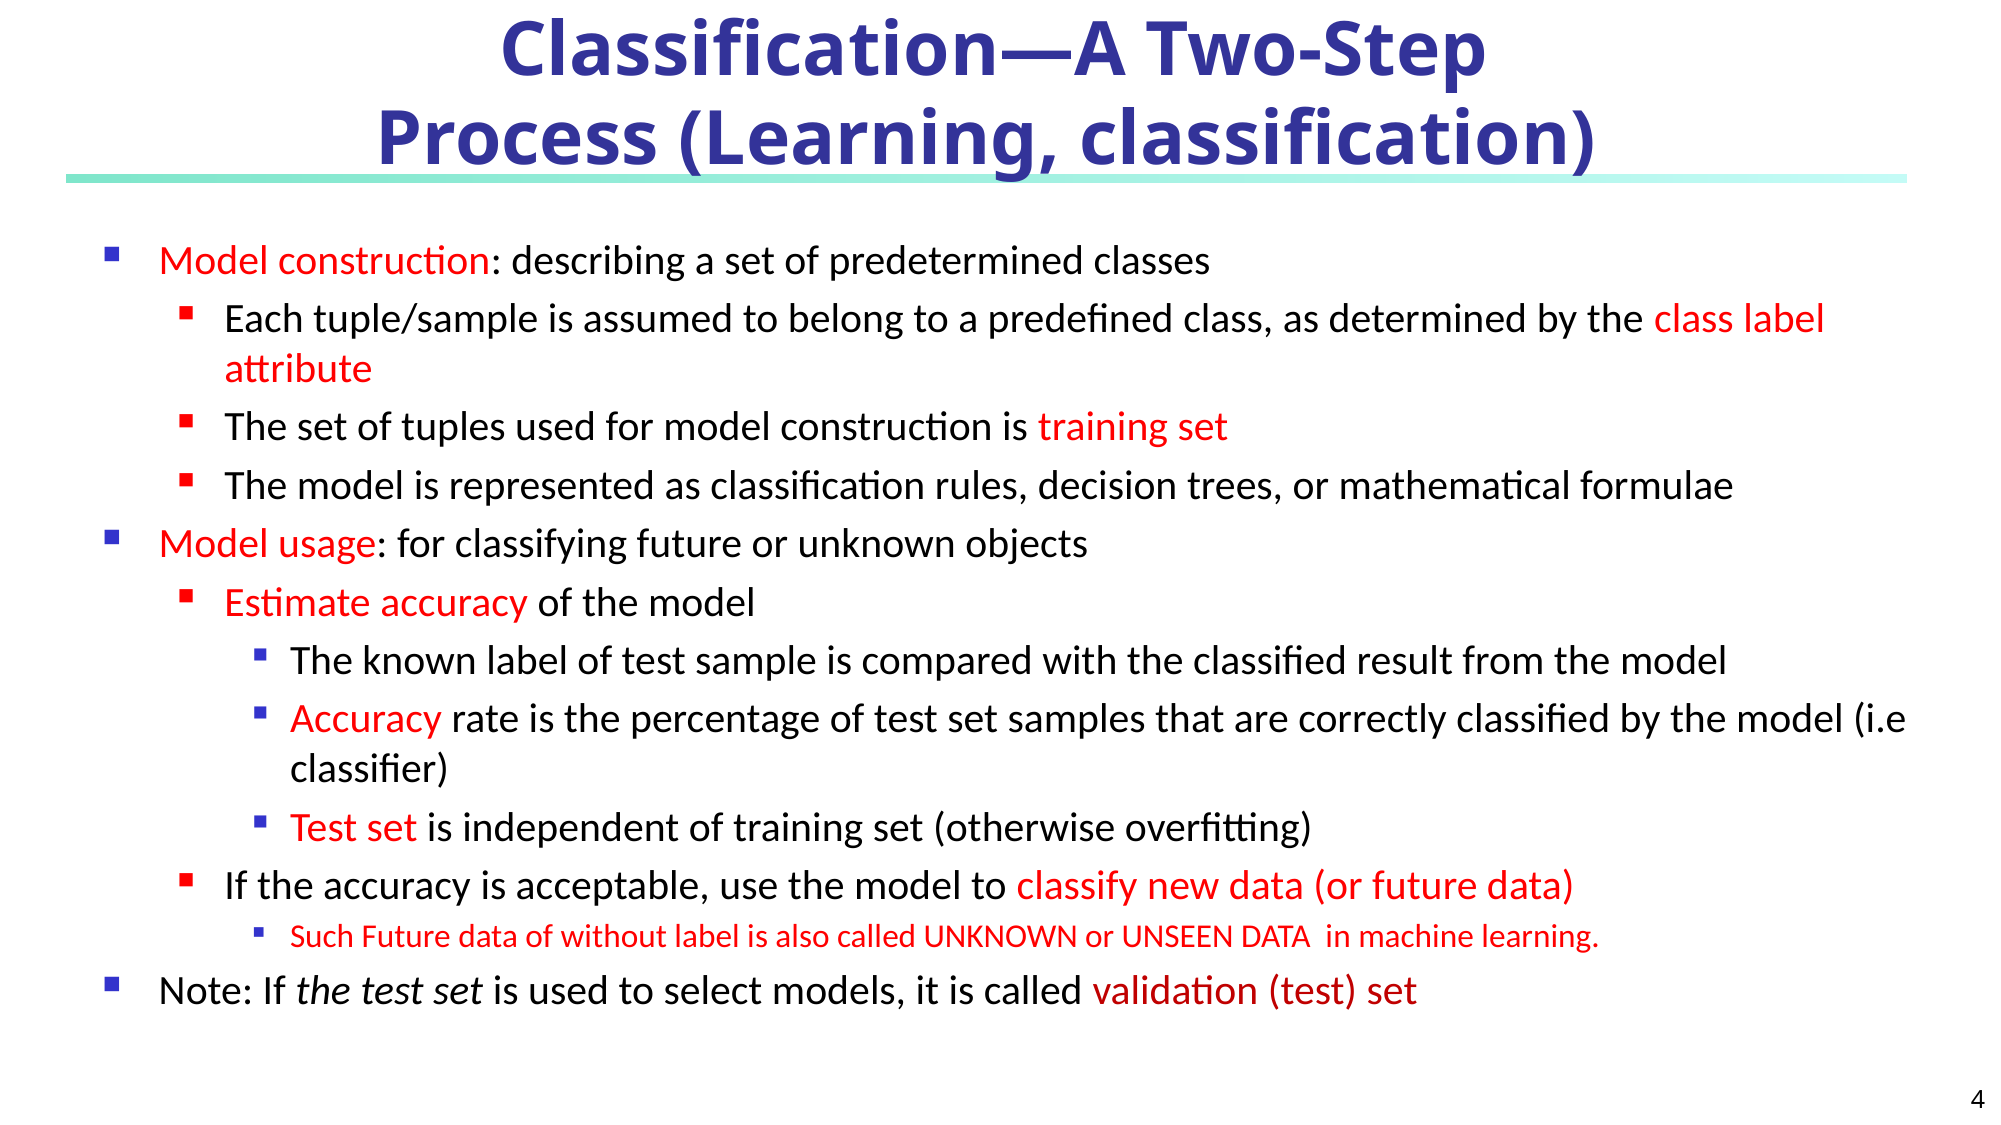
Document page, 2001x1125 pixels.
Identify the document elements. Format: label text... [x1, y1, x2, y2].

list Model construction: describing a set of predetermined classes Each tuple/sample is assumed to belong to a predefined class, as determined by the class label attribute The set of tuples used for model construction is training set The model is represented as classification rules, decision trees, or mathematical formulae Model usage: for classifying future or unknown objects Estimate accuracy of the model The known label of test sample is compared with the classified result from the model Accuracy rate is the percentage of test set samples that are correctly classified by the model (i.e classifier) Test set is independent of training set (otherwise overfitting) If the accuracy is acceptable, use the model to classify new data (or future data) Such Future data of without label is also called UNKNOWN or UNSEEN DATA in machine learning. Note: If the test set is used to select models, it is called validation (test) set [87, 224, 1925, 1088]
slide_number 4 [1583, 1062, 2000, 1125]
title Classification—A Two-Step Process (Learning, classification) [337, 75, 1650, 188]
